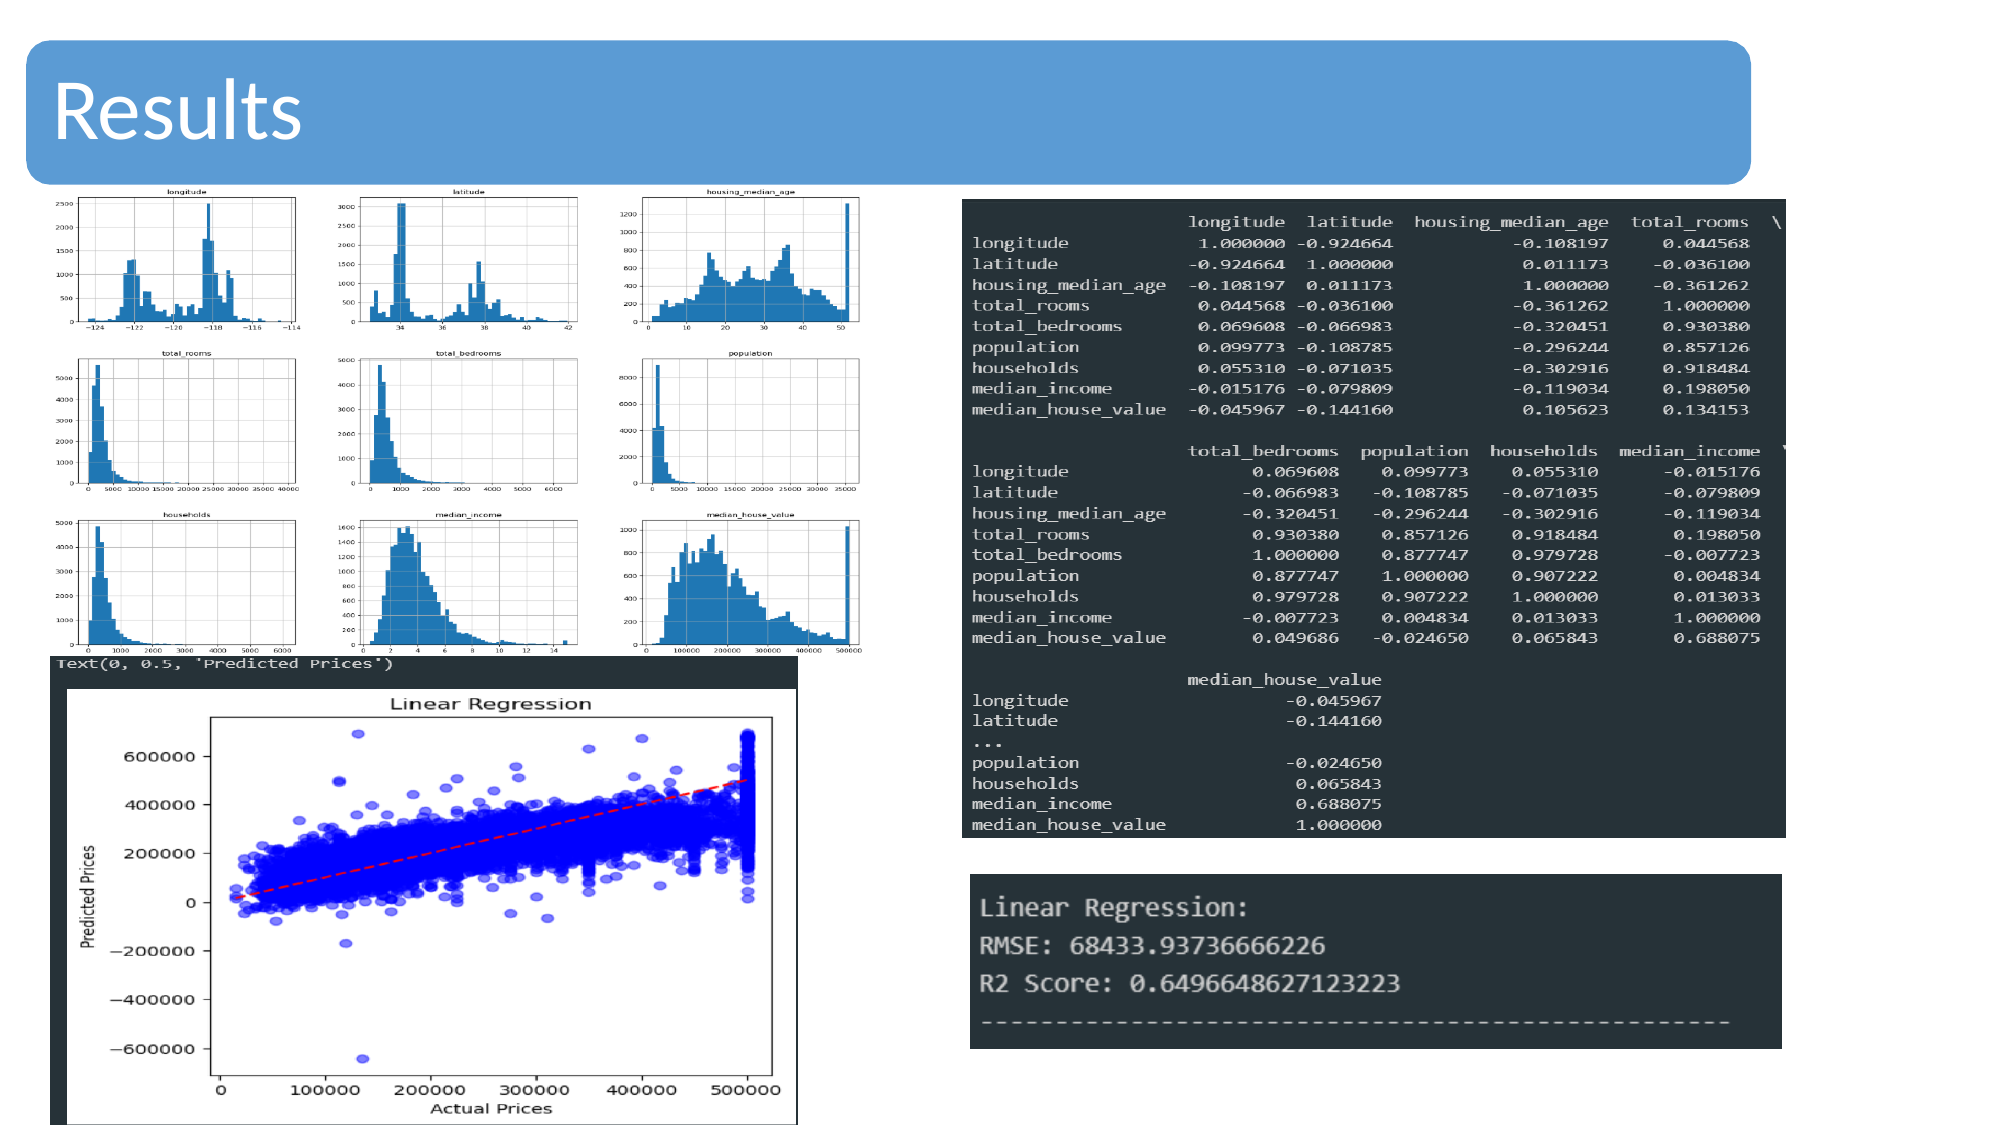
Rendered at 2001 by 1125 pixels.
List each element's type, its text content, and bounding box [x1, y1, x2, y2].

picture [962, 199, 1786, 838]
picture [970, 874, 1783, 1049]
text_box Results [50, 50, 430, 158]
picture [49, 186, 862, 1125]
